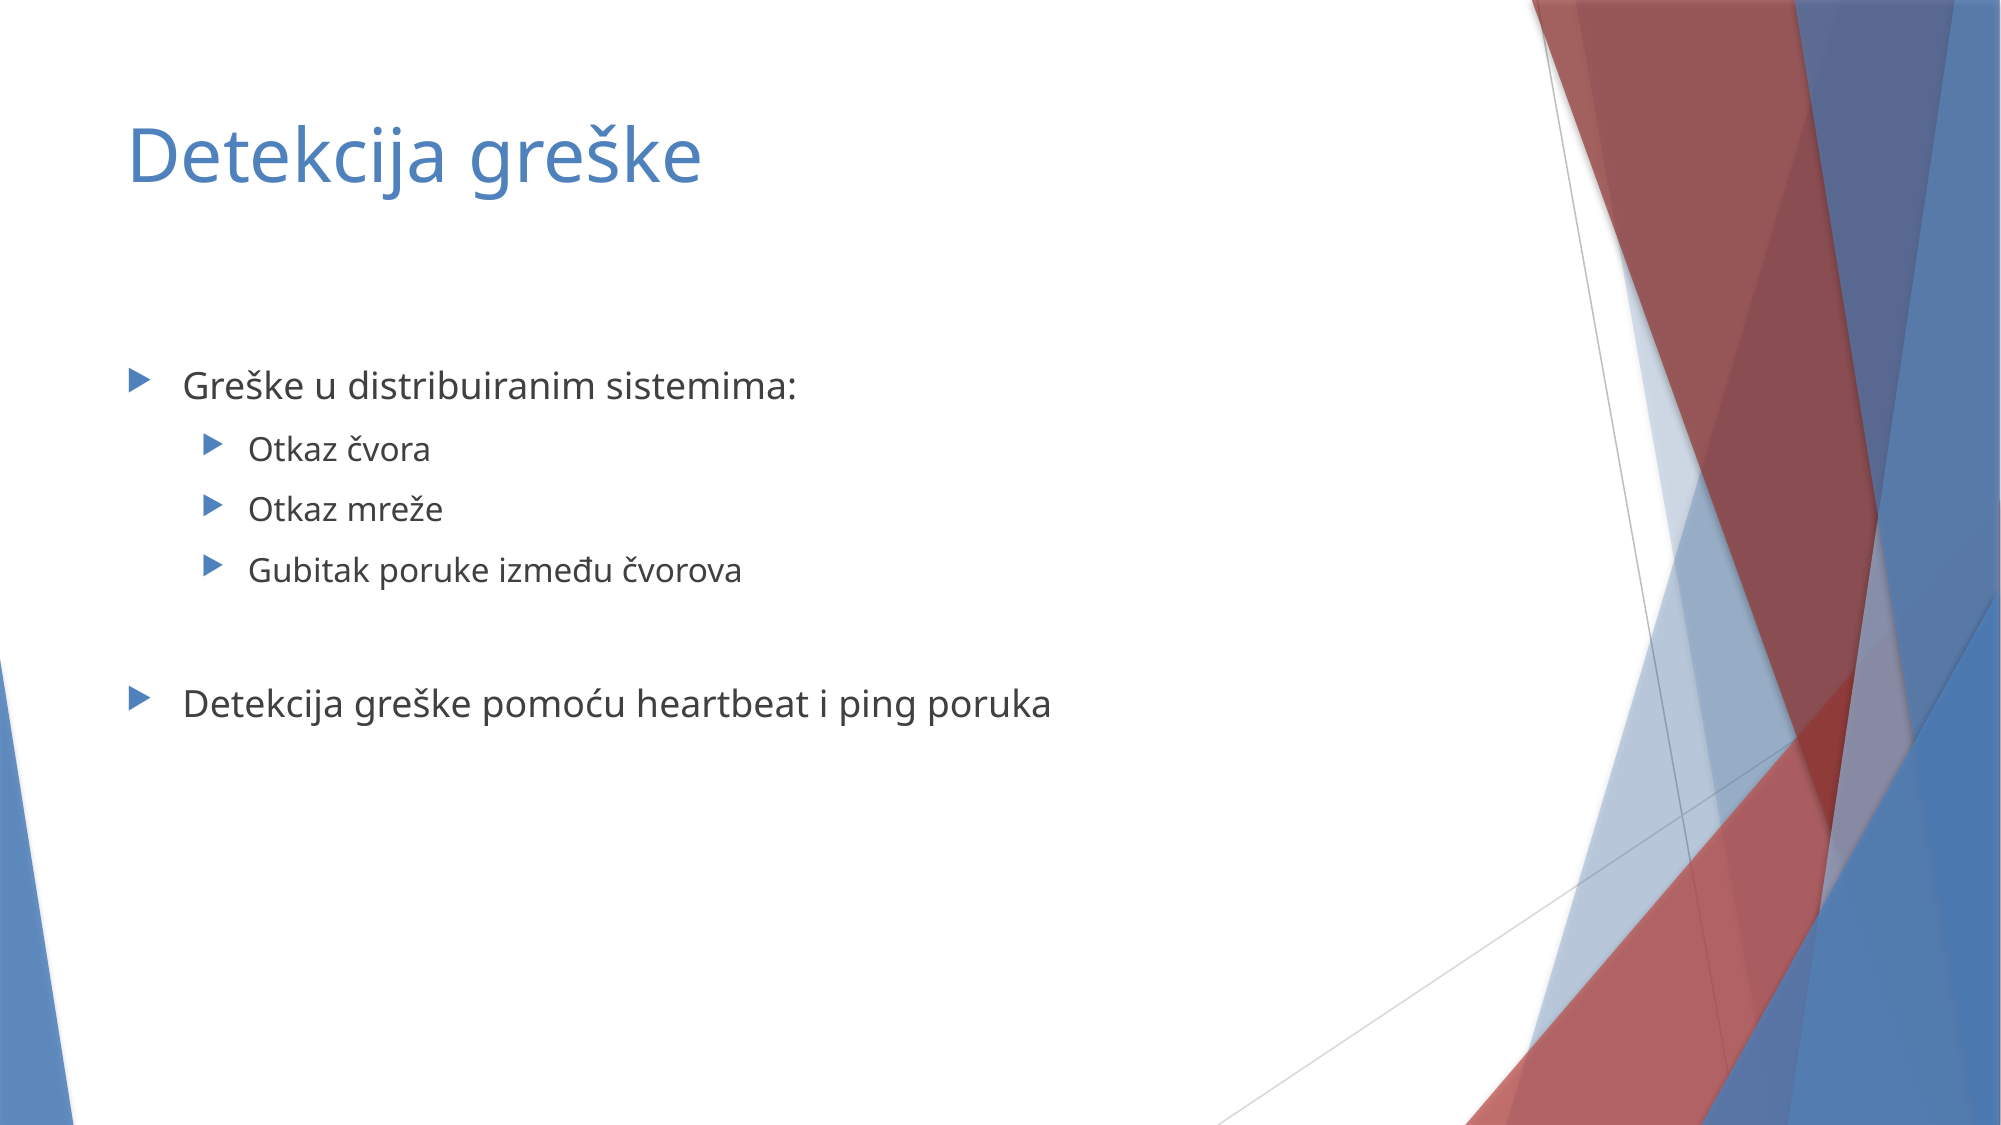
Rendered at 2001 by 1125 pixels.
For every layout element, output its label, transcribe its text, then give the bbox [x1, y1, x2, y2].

list Greške u distribuiranim sistemima: Otkaz čvora Otkaz mreže Gubitak poruke između čvorova Detekcija greške pomoću heartbeat i ping poruka [111, 354, 1522, 992]
title Detekcija greške [111, 99, 1522, 317]
